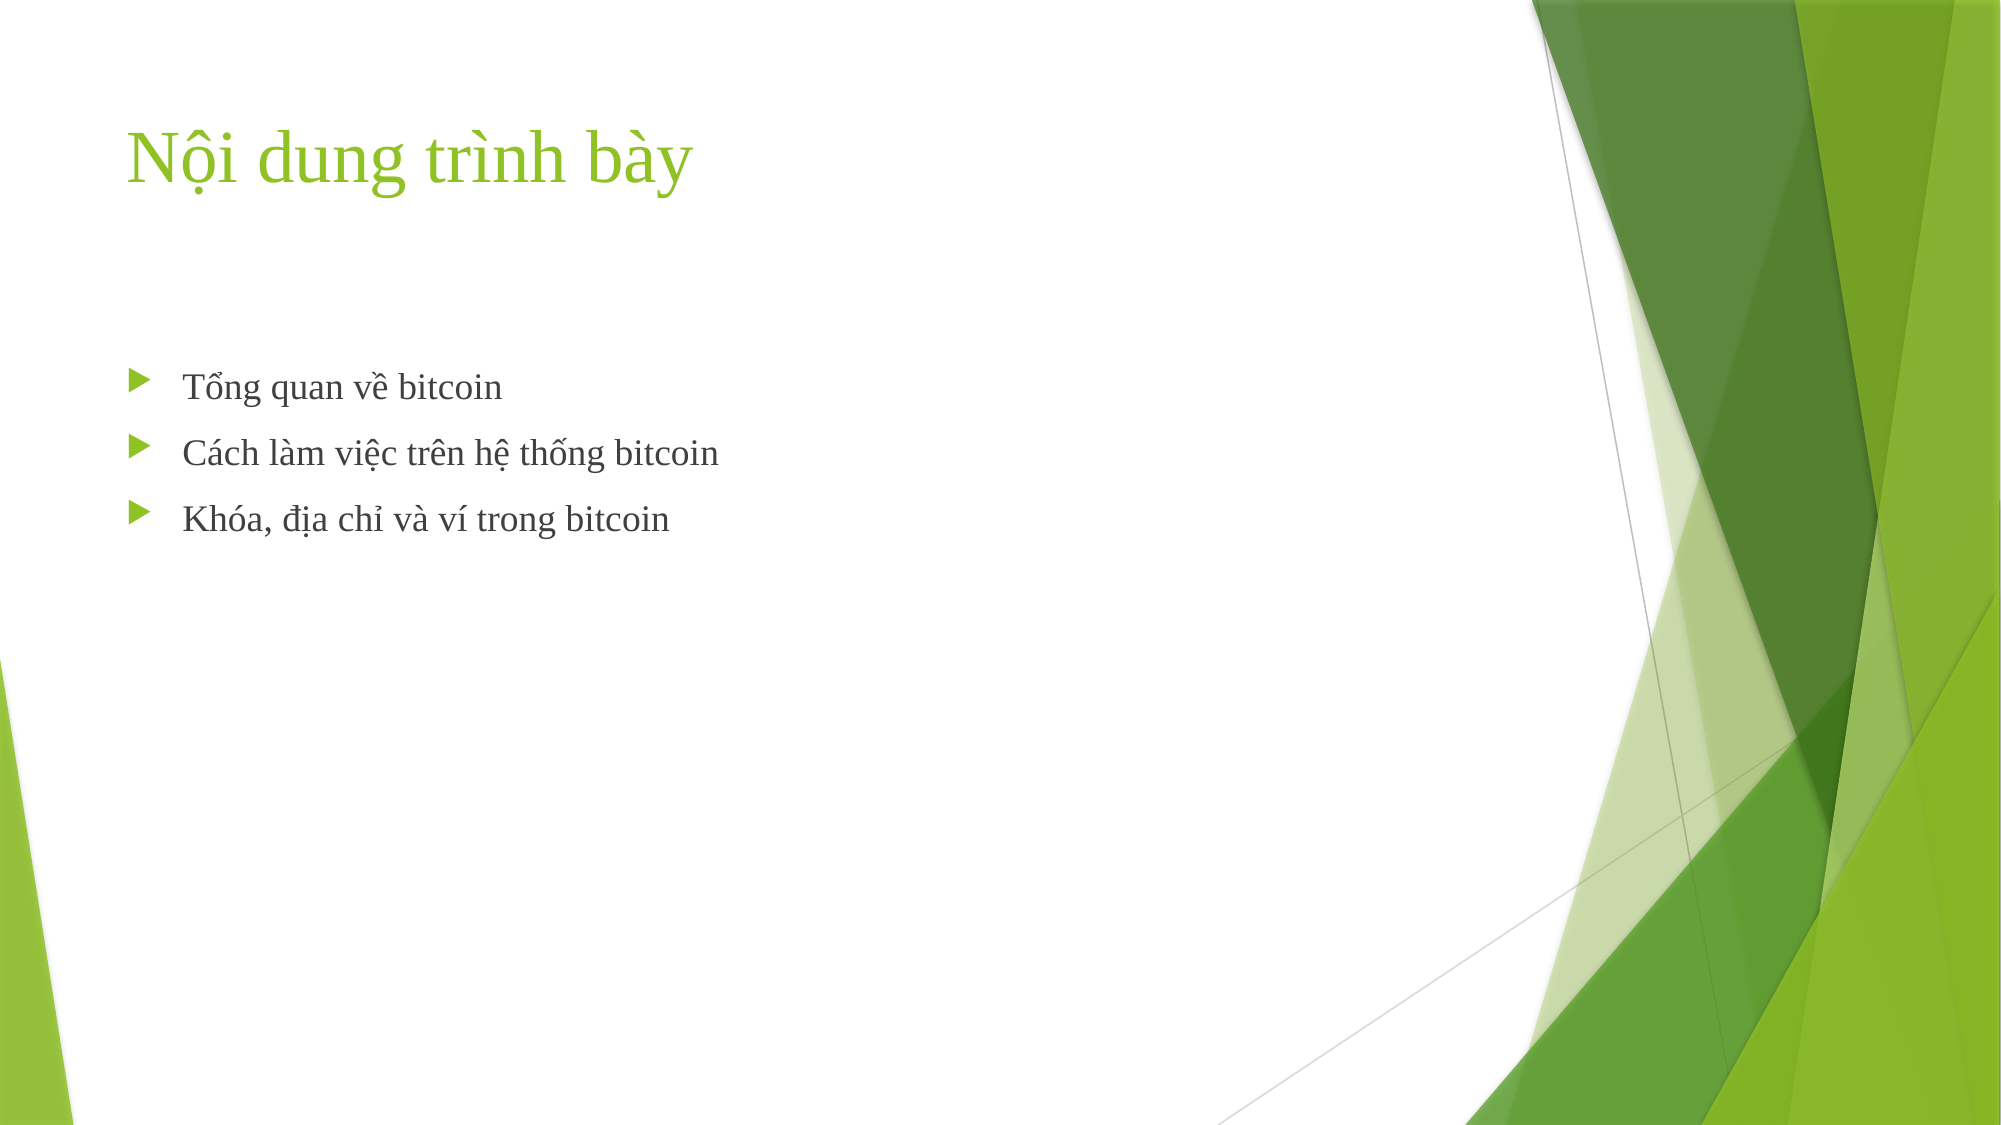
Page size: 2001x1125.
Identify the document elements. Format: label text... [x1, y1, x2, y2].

list Tổng quan về bitcoin Cách làm việc trên hệ thống bitcoin Khóa, địa chỉ và ví trong bitcoin [111, 354, 1522, 992]
title Nội dung trình bày [111, 99, 1522, 317]
